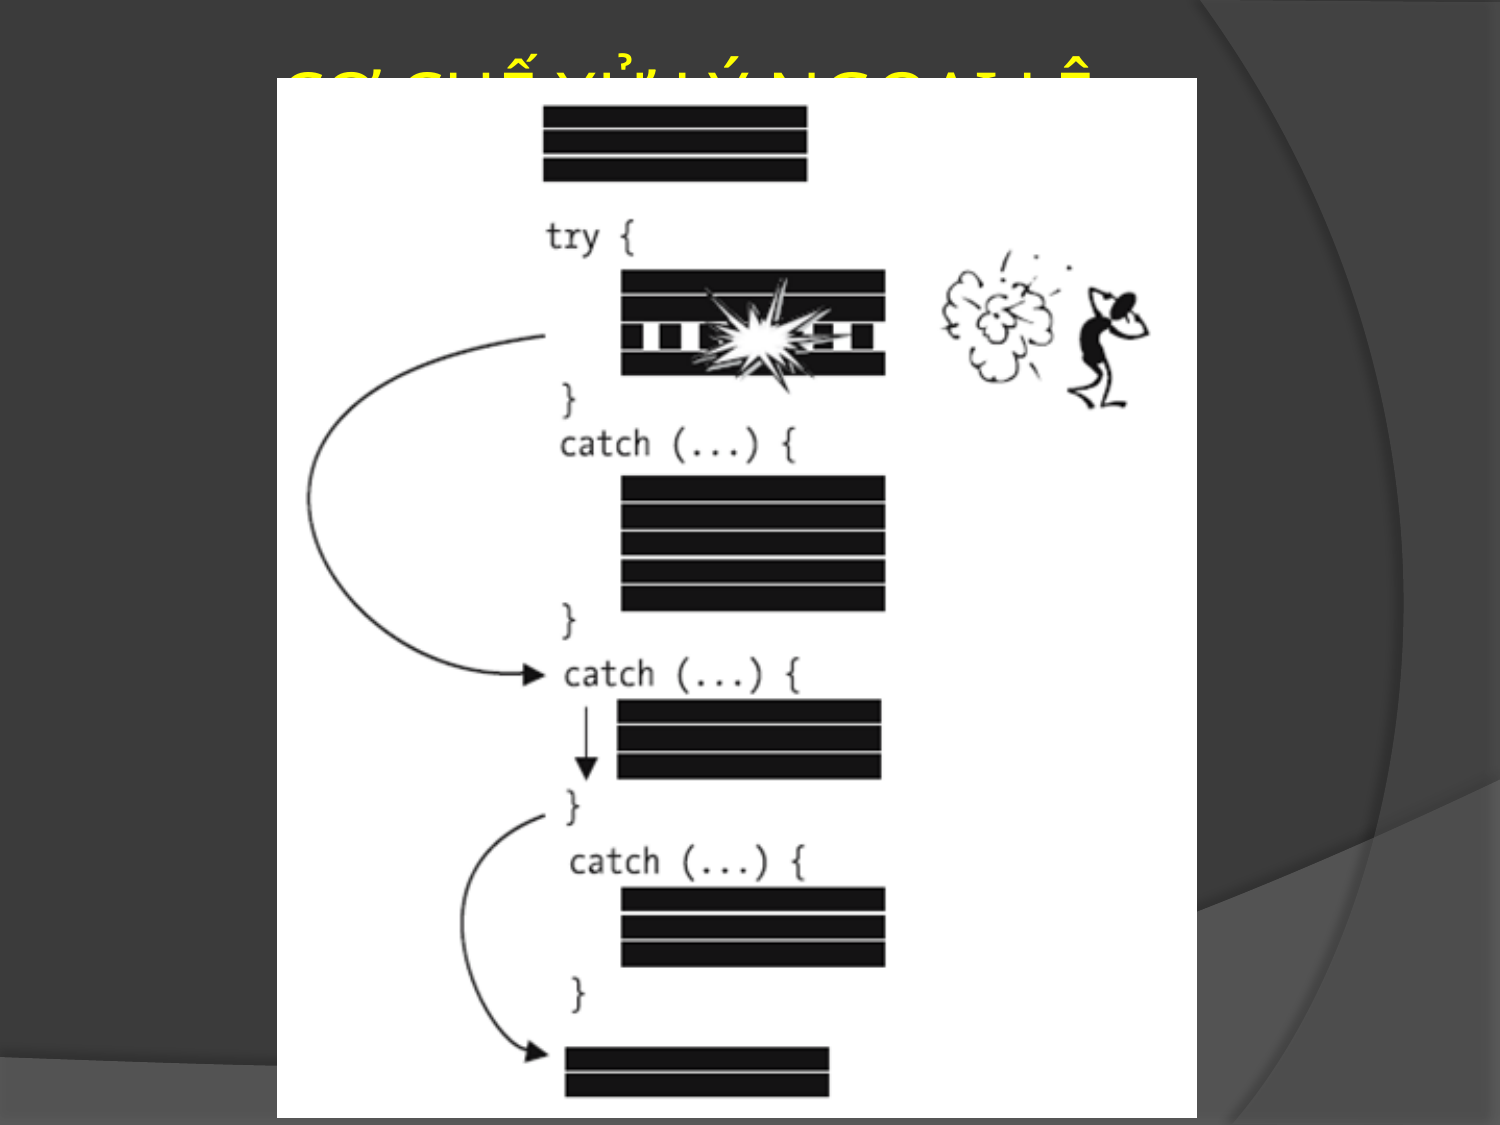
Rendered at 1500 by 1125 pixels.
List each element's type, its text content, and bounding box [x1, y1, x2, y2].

title CƠ CHẾ XỬ LÝ NGOẠI LỆ KHỐI CATCH [75, 45, 1300, 233]
picture [277, 77, 1197, 1118]
